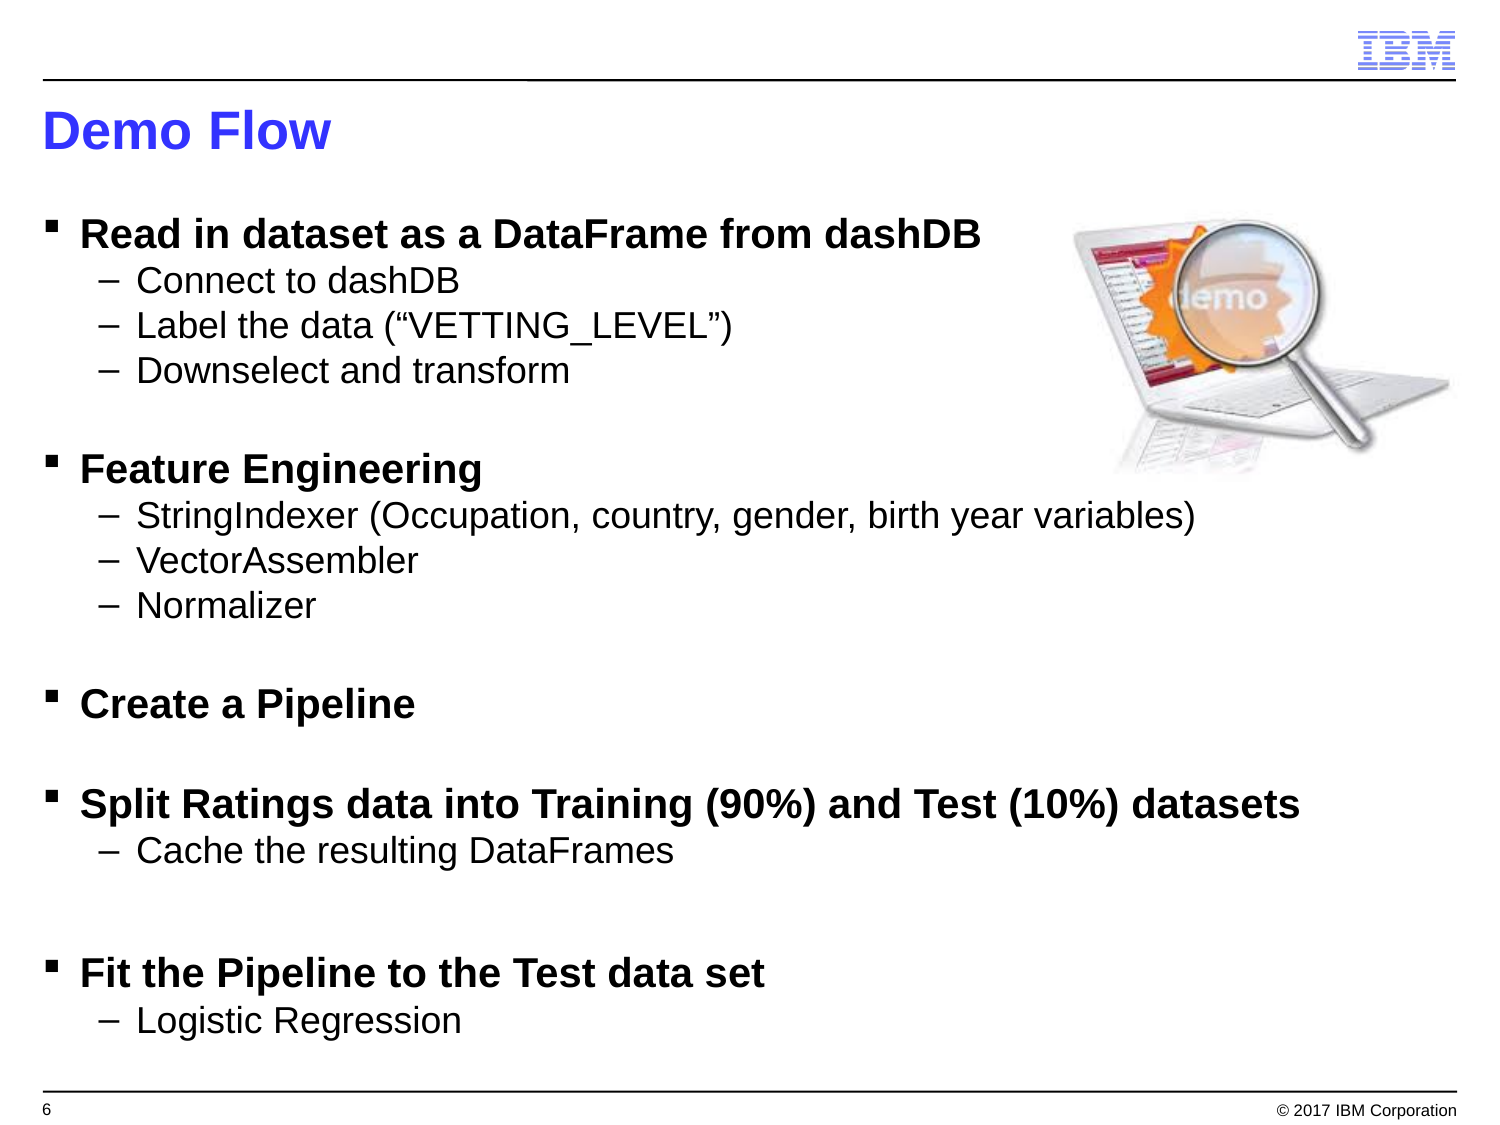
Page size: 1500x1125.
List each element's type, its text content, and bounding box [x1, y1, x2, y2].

picture [1035, 198, 1472, 482]
title Demo Flow [27, 88, 1472, 187]
list Read in dataset as a DataFrame from dashDB Connect to dashDB Label the data (“VETTING_LEVEL”) Downselect and transform Feature Engineering StringIndexer (Occupation, country, gender, birth year variables) VectorAssembler Normalizer Create a Pipeline Split Ratings data into Training (90%) and Test (10%) datasets Cache the resulting DataFrames Fit the Pipeline to the Test data set Logistic Regression [27, 198, 1472, 1047]
picture [1358, 31, 1455, 70]
